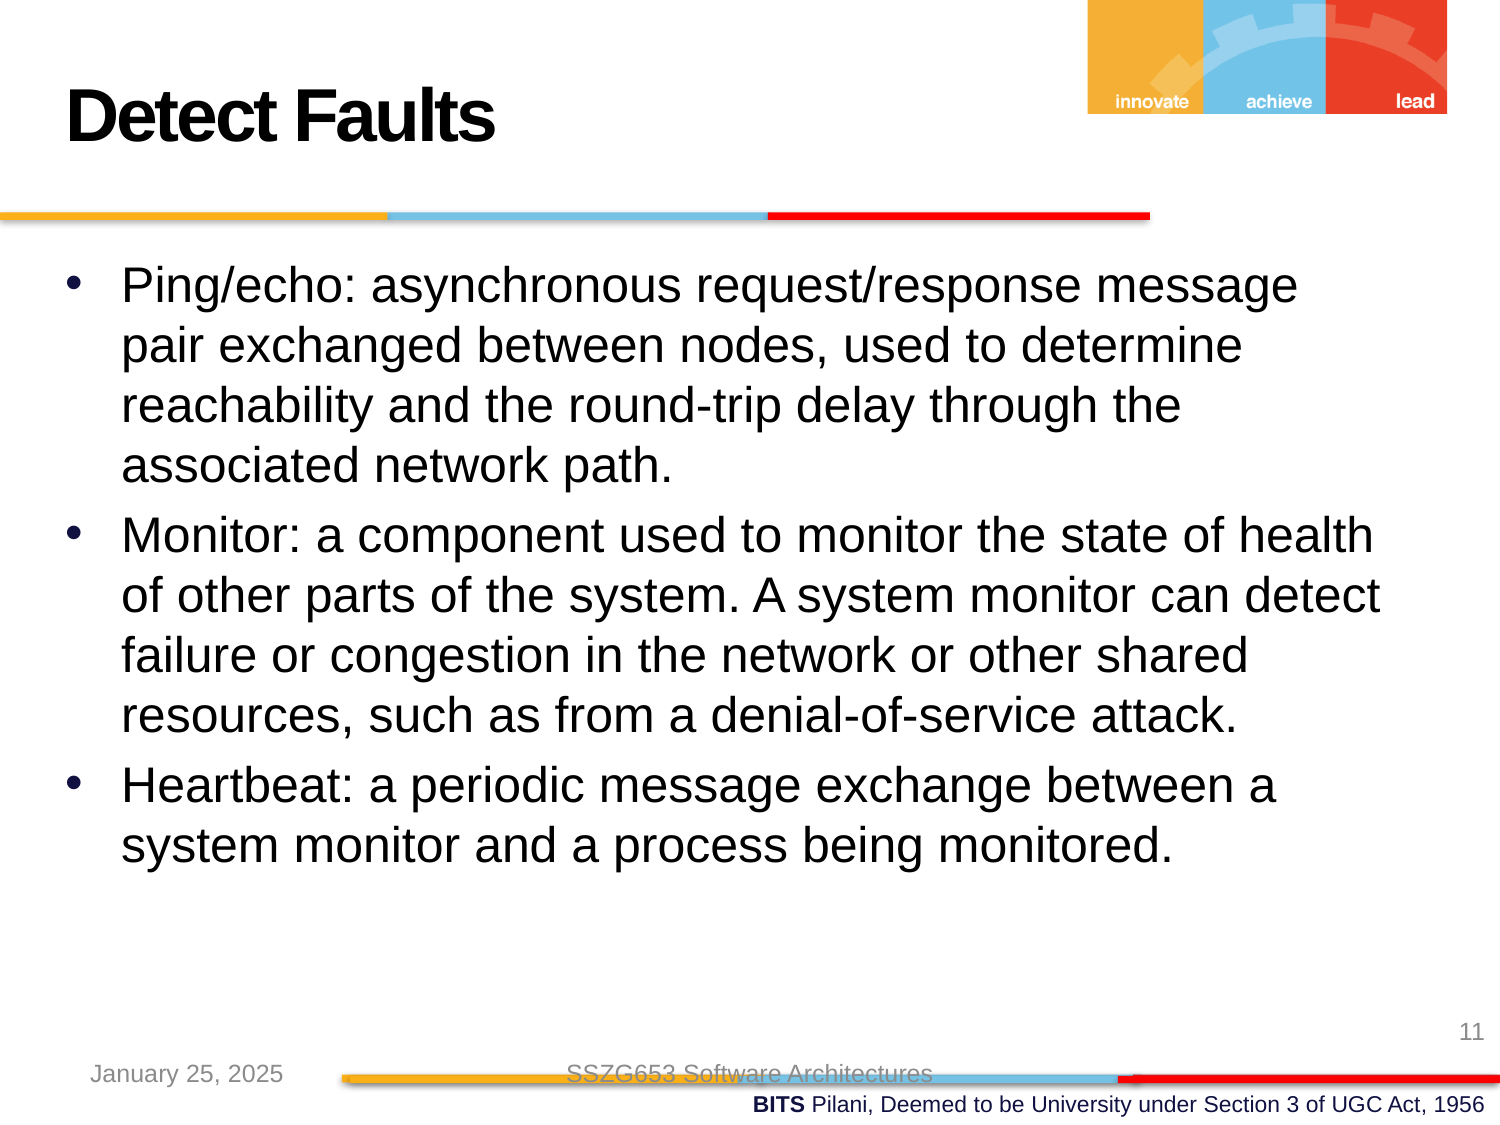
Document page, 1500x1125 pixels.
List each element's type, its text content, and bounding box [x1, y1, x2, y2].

picture [1087, 0, 1448, 114]
list Ping/echo: asynchronous request/response message pair exchanged between nodes, used to determine reachability and the round-trip delay through the associated network path. Monitor: a component used to monitor the state of health of other parts of the system. A system monitor can detect failure or congestion in the network or other shared resources, such as from a denial-of-service attack. Heartbeat: a periodic message exchange between a system monitor and a process being monitored. [50, 245, 1400, 988]
slide_number 11 [1149, 1000, 1500, 1061]
footer SSZG653 Software Architectures [512, 1042, 988, 1103]
list Detect Faults [50, 24, 1088, 213]
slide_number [75, 1042, 425, 1103]
